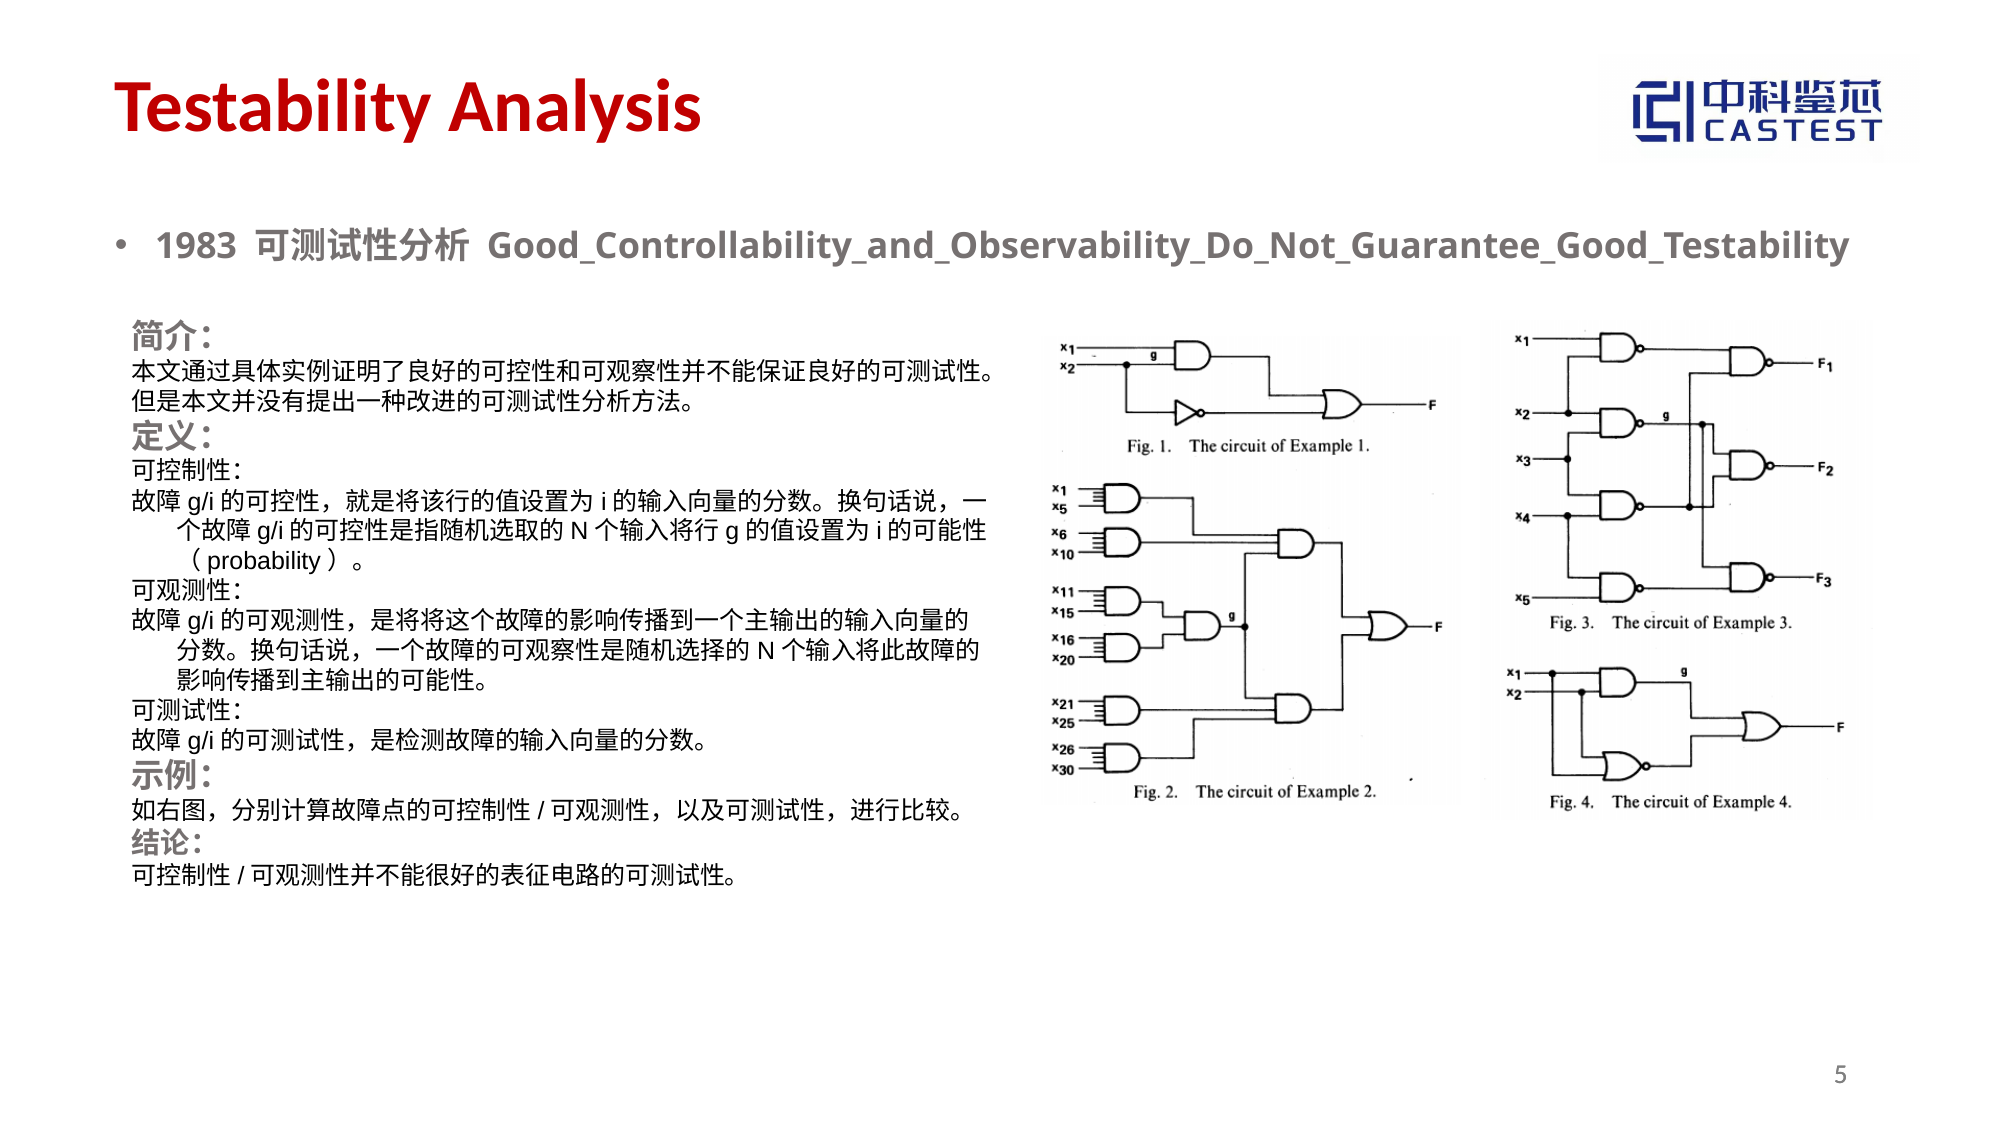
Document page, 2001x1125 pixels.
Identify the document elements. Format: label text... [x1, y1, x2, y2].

picture [1039, 336, 1462, 805]
list 1983 可测试性分析 Good_Controllability_and_Observability_Do_Not_Guarantee_Good_Testability [99, 193, 1904, 277]
title Testability Analysis [99, 52, 1920, 163]
text_box 简介： 本文通过具体实例证明了良好的可控性和可观察性并不能保证良好的可测试性。但是本文并没有提出一种改进的可测试性分析方法。 定义： 可控制性： 故障g/i的可控性，就是将该行的值设置为i的输入向量的分数。换句话说，一个故障g/i的可控性是指随机选取的N个输入将行g的值设置为i的可能性（probability）。 可观测性： 故障g/i的可观测性，是将将这个故障的影响传播到一个主输出的输入向量的分数。换句话说，一个故障的可观察性是随机选择的N个输入将此故障的影响传播到主输出的可能性。 可测试性： 故障g/i的可测试性，是检测故障的输入向量的分数。 示例： 如右图，分别计算故障点的可控制性/可观测性，以及可测试性，进行比较。 结论： 可控制性/可观测性并不能很好的表征电路的可测试性。 [116, 307, 1007, 927]
picture [1479, 320, 1873, 820]
